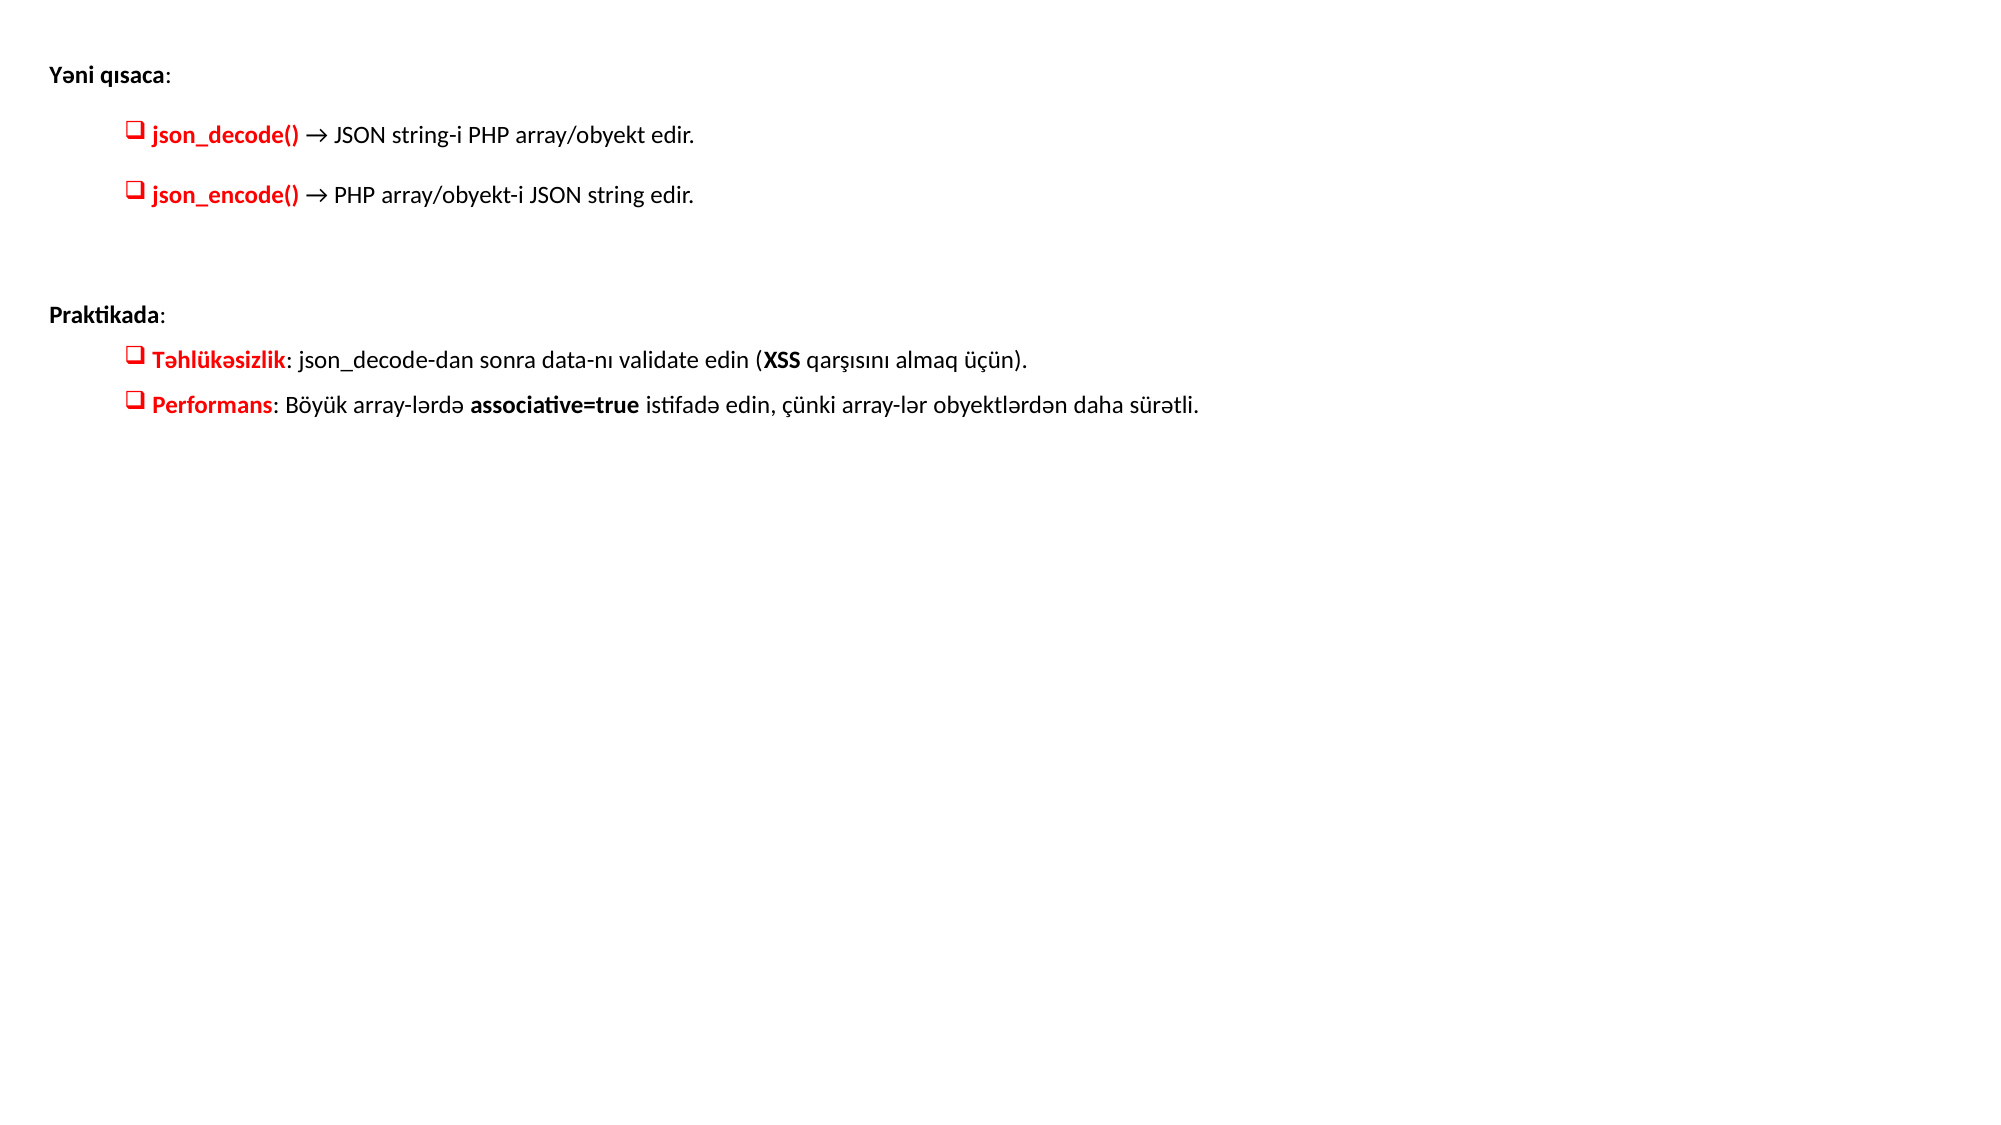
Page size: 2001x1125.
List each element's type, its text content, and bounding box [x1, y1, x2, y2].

text_box Yəni qısaca: json_decode() → JSON string-i PHP array/obyekt edir. json_encode() → PHP array/obyekt-i JSON string edir. Praktikada: Təhlükəsizlik: json_decode-dan sonra data-nı validate edin (XSS qarşısını almaq üçün). Performans: Böyük array-lərdə associative=true istifadə edin, çünki array-lər obyektlərdən daha sürətli. [34, 51, 1966, 486]
